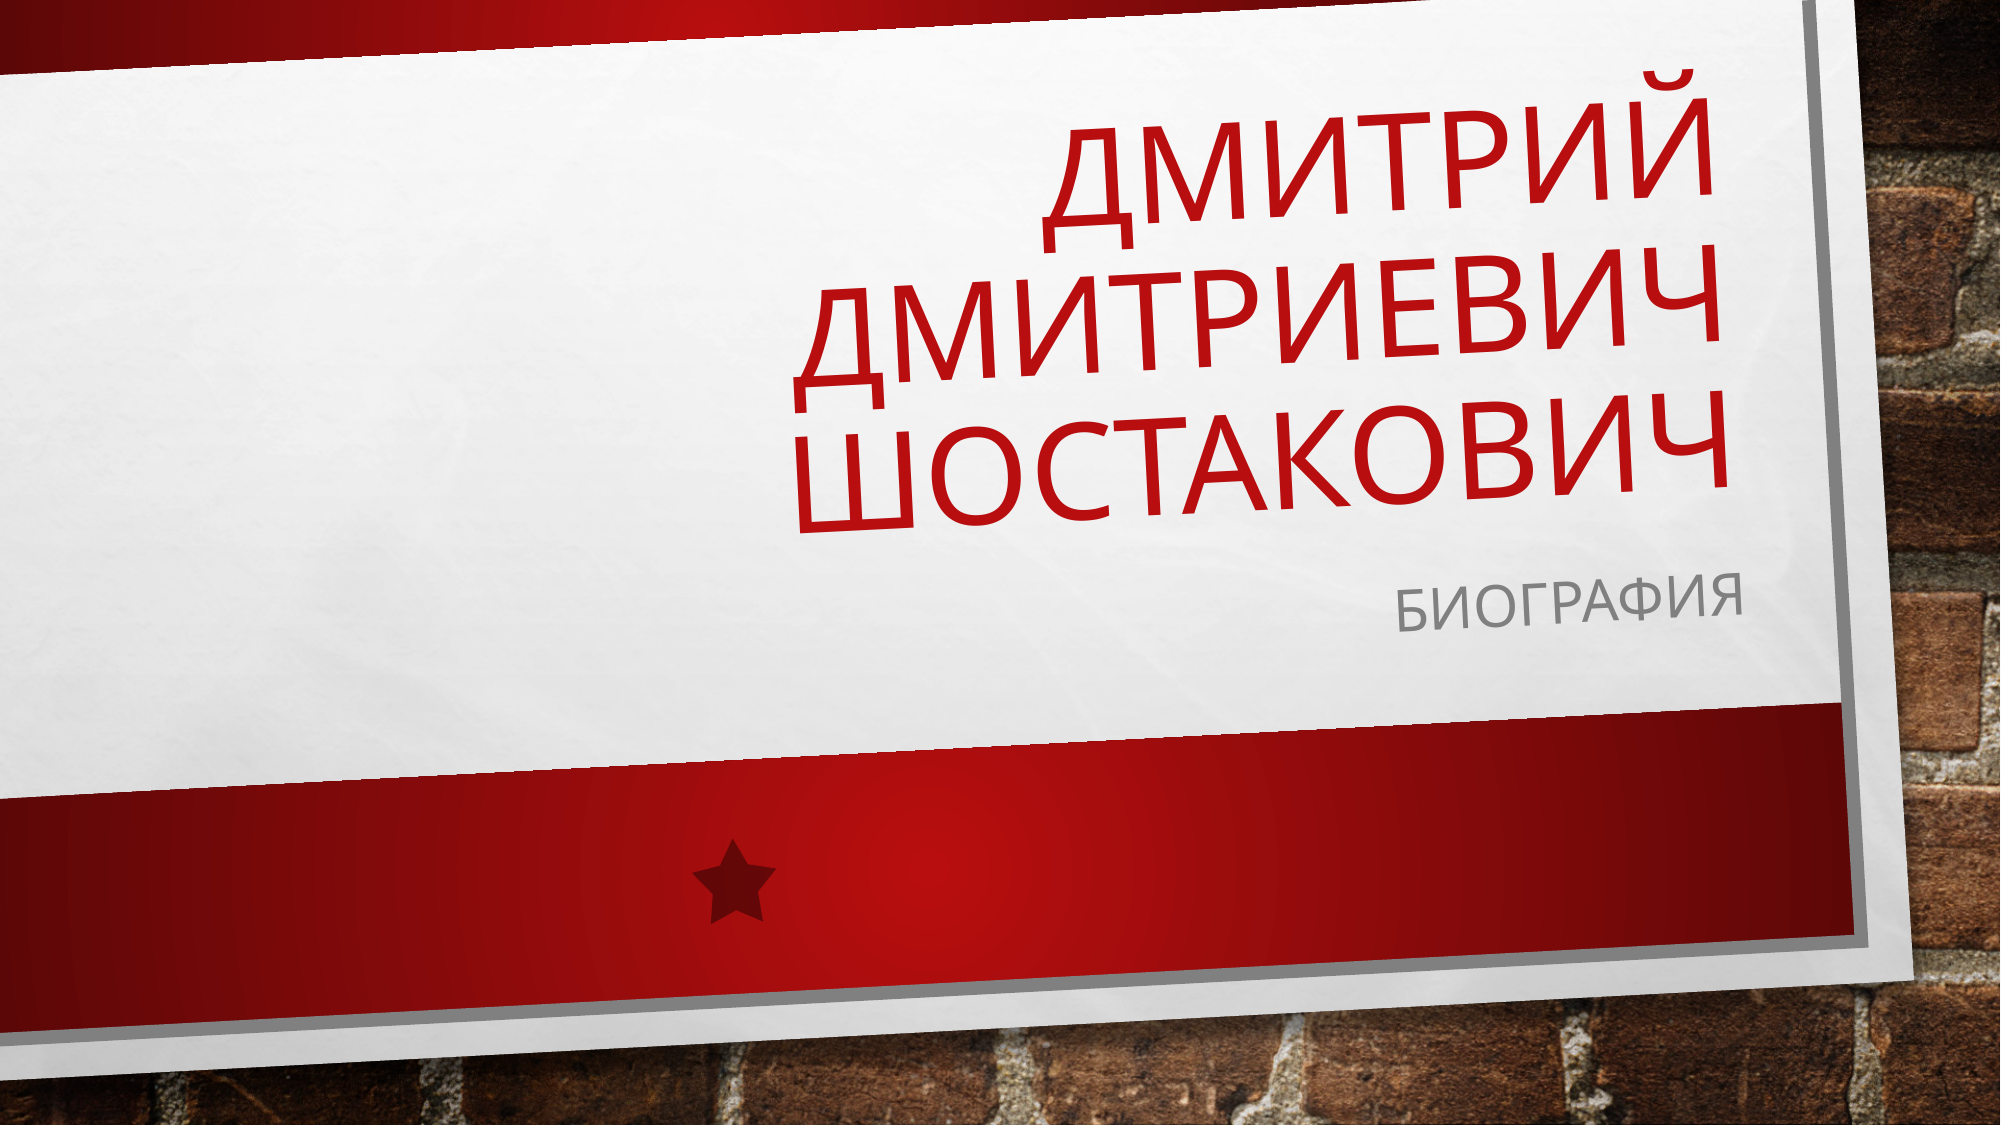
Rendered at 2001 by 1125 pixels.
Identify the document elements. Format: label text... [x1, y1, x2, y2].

title ДМИТРИЙ ДМИТРИЕВИЧ ШОСТАКОВИЧ [135, 67, 1758, 605]
subtitle Биография [159, 533, 1763, 708]
picture [0, 0, 2000, 1125]
